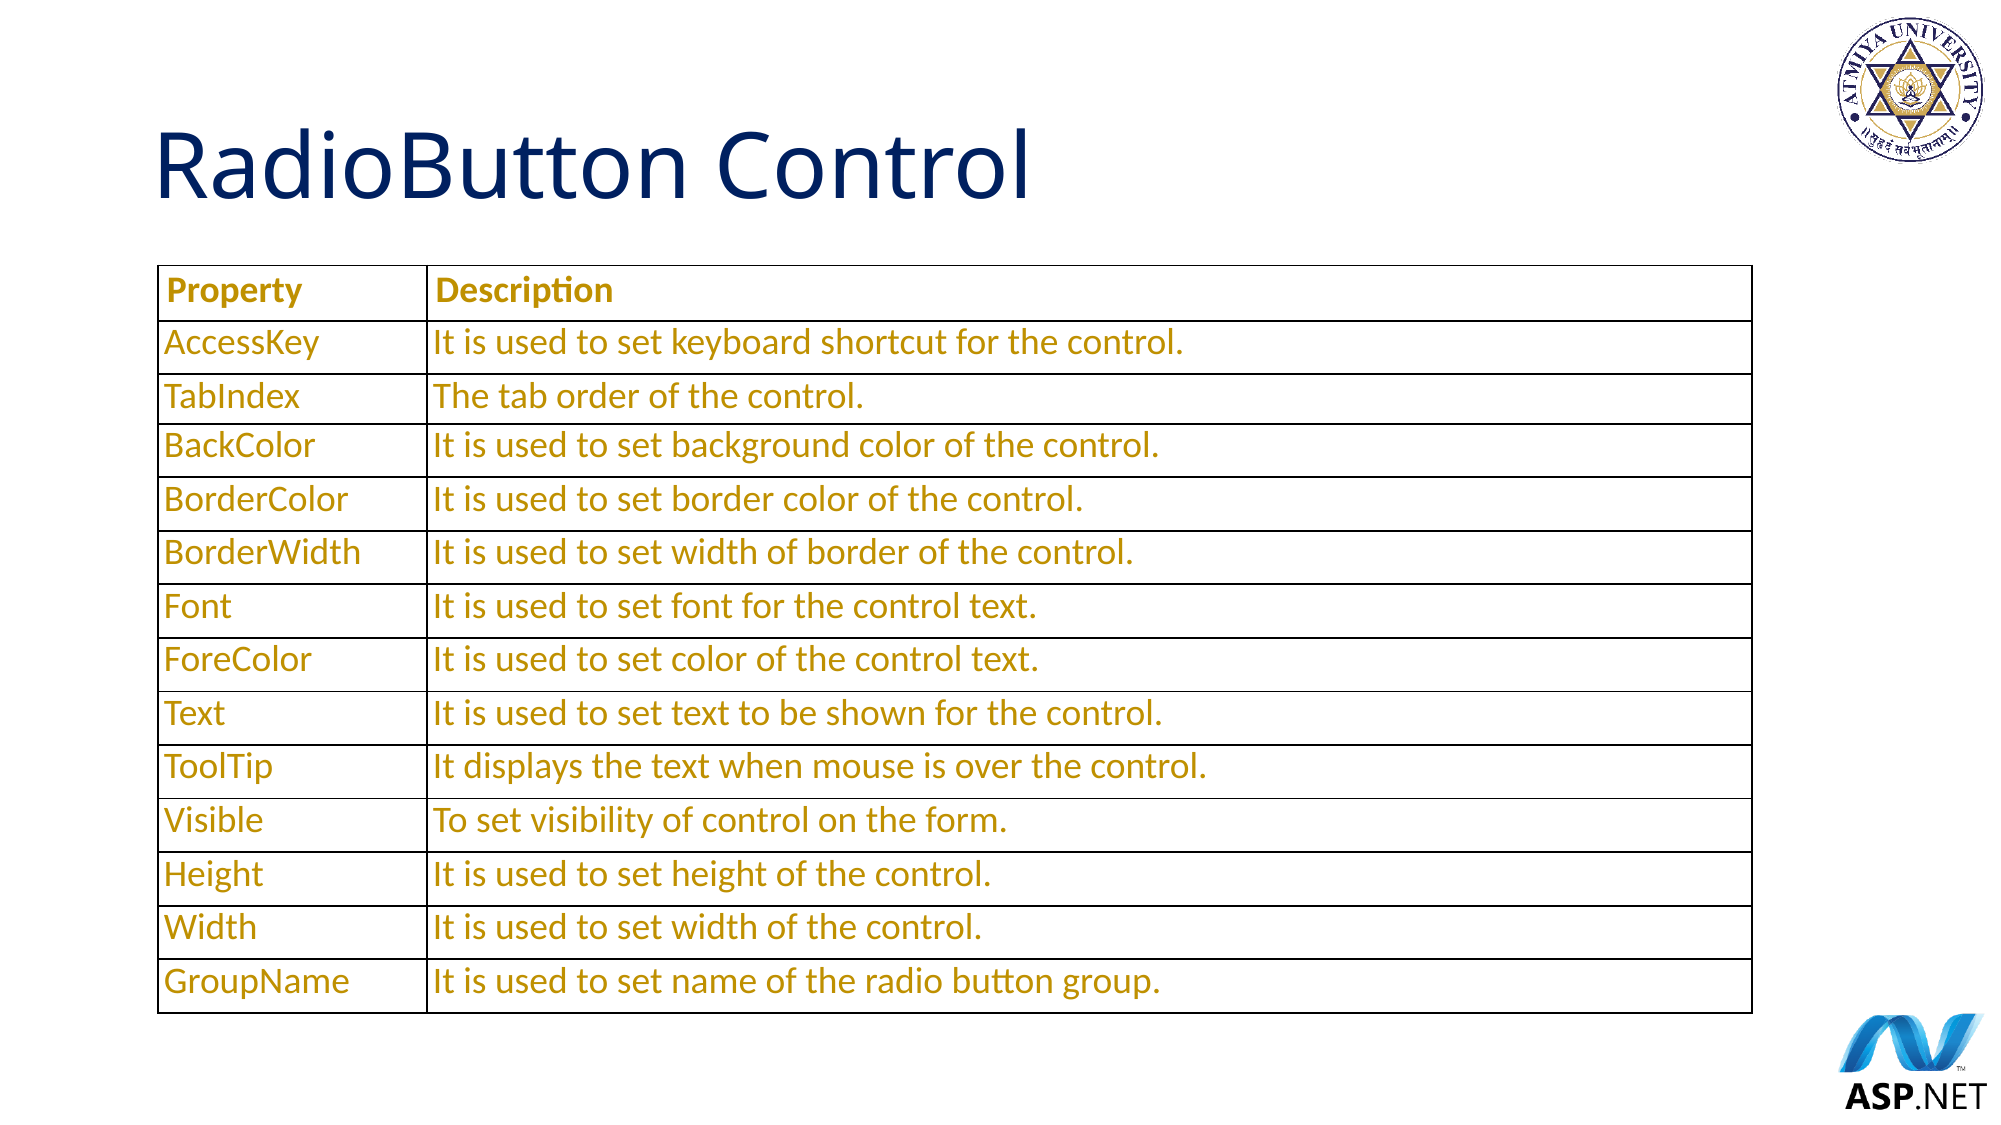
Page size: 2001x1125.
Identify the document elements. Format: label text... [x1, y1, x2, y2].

table_cell ForeColor [159, 639, 426, 691]
table_cell Width [159, 907, 426, 958]
table_header Description [428, 266, 1751, 320]
picture [1835, 15, 1985, 164]
table_cell To set visibility of control on the form. [428, 799, 1751, 851]
table_cell It is used to set color of the control text. [428, 639, 1751, 691]
table_cell The tab order of the control. [428, 375, 1751, 423]
picture [1802, 979, 2000, 1125]
table_cell BorderColor [159, 478, 426, 530]
table_cell GroupName [159, 960, 426, 1012]
table_cell It is used to set border color of the control. [428, 478, 1751, 530]
table_cell TabIndex [159, 375, 426, 423]
table_cell Visible [159, 799, 426, 851]
table_cell It is used to set font for the control text. [428, 585, 1751, 637]
table_cell It is used to set background color of the control. [428, 425, 1751, 476]
table_cell It is used to set height of the control. [428, 853, 1751, 905]
table_cell Height [159, 853, 426, 905]
table_header Property [159, 266, 426, 320]
table_cell BorderWidth [159, 532, 426, 583]
title RadioButton Control [137, 59, 1863, 278]
table_cell Text [159, 692, 426, 744]
table_cell It is used to set name of the radio button group. [428, 960, 1751, 1012]
table_cell It displays the text when mouse is over the control. [428, 746, 1751, 798]
table_cell AccessKey [159, 322, 426, 373]
table_cell It is used to set width of border of the control. [428, 532, 1751, 583]
table_cell It is used to set keyboard shortcut for the control. [428, 322, 1751, 373]
table_cell It is used to set text to be shown for the control. [428, 692, 1751, 744]
table_cell It is used to set width of the control. [428, 907, 1751, 958]
table_cell BackColor [159, 425, 426, 476]
table_cell Font [159, 585, 426, 637]
table_cell ToolTip [159, 746, 426, 798]
